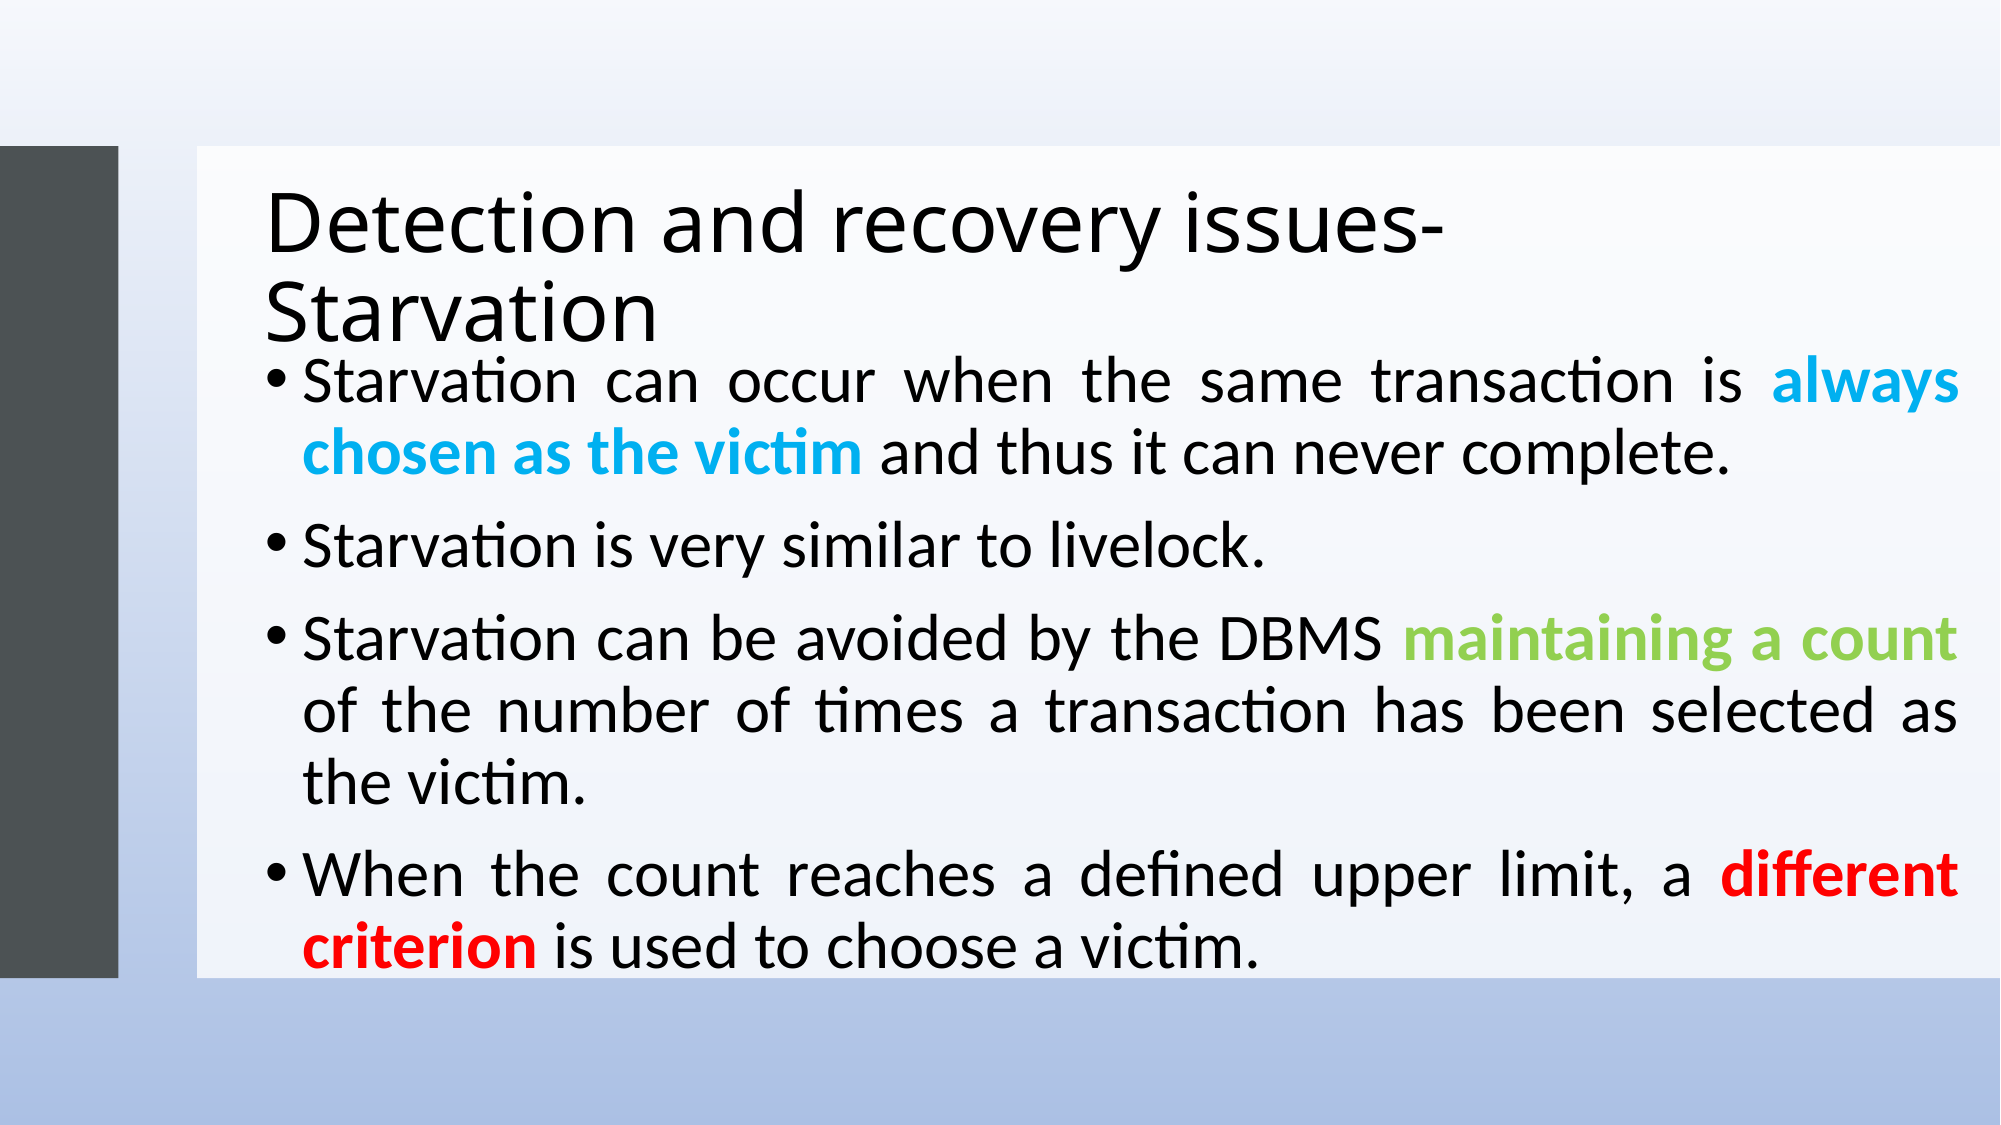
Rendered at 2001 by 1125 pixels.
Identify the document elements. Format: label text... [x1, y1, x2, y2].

title Detection and recovery issues- Starvation [249, 172, 1803, 337]
text_box [0, 0, 2000, 1125]
text_box [196, 145, 2000, 979]
text_box [0, 145, 119, 979]
list Starvation can occur when the same transaction is always chosen as the victim and thus it can never complete. Starvation is very similar to livelock. Starvation can be avoided by the DBMS maintaining a count of the number of times a transaction has been selected as the victim. When the count reaches a defined upper limit, a different criterion is used to choose a victim. [249, 337, 1975, 952]
